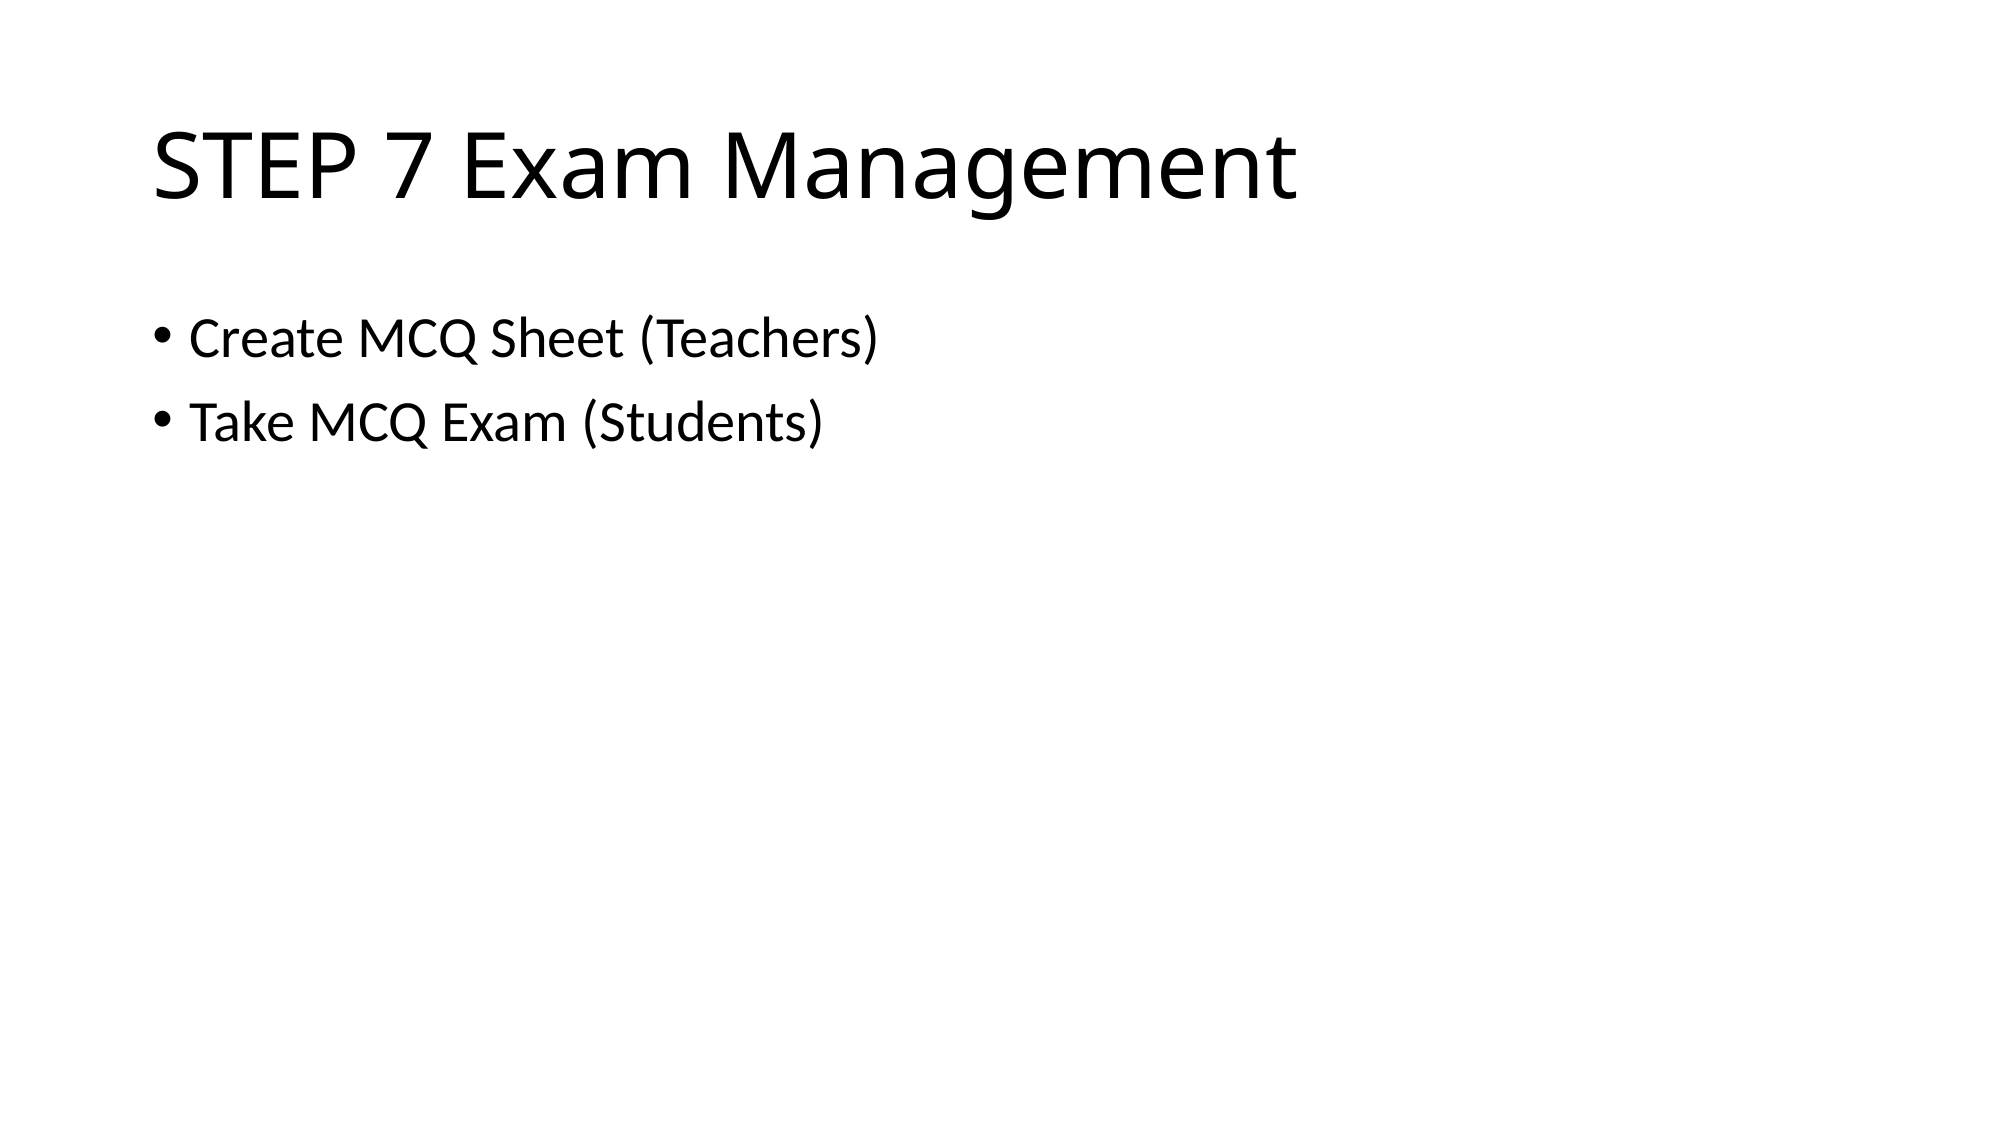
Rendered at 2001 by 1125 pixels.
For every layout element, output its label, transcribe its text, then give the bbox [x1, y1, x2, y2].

list Create MCQ Sheet (Teachers) Take MCQ Exam (Students) [137, 299, 1863, 1014]
title STEP 7 Exam Management [137, 59, 1863, 278]
